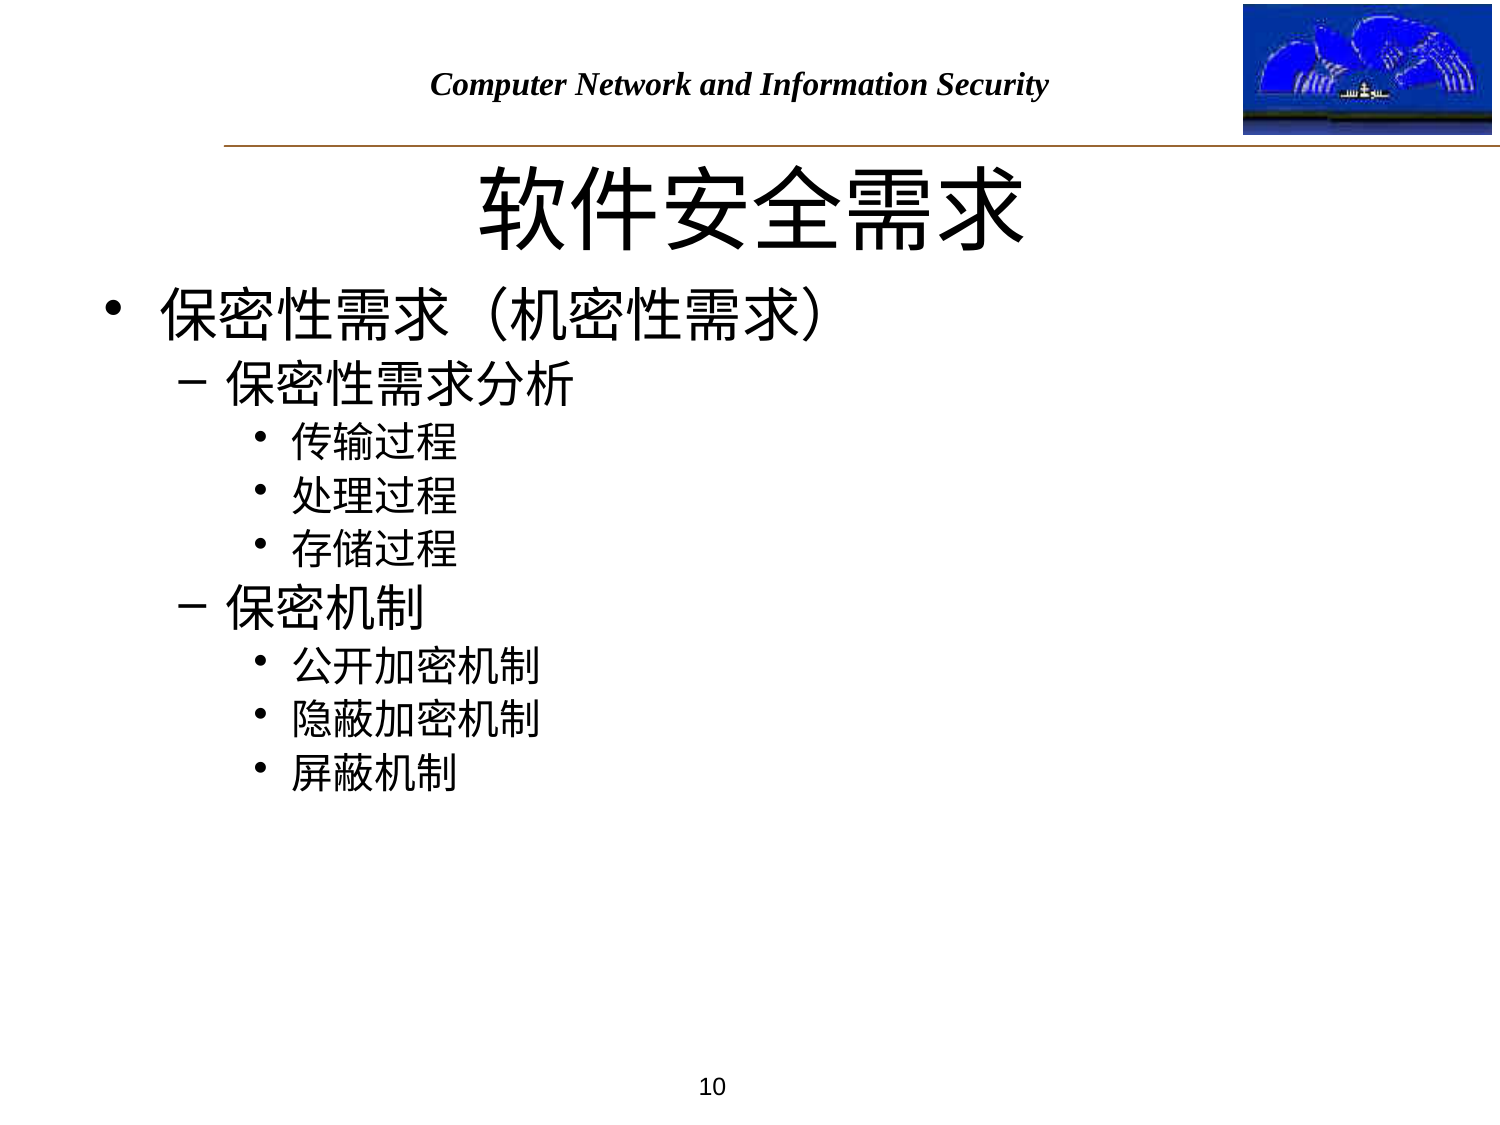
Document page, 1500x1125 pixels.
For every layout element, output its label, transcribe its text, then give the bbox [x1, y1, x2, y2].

list 保密性需求（机密性需求） 保密性需求分析 传输过程 处理过程 存储过程 保密机制 公开加密机制 隐蔽加密机制 屏蔽机制 [88, 278, 1406, 961]
title 软件安全需求 [76, 148, 1427, 266]
text_box 10 [537, 1062, 888, 1111]
